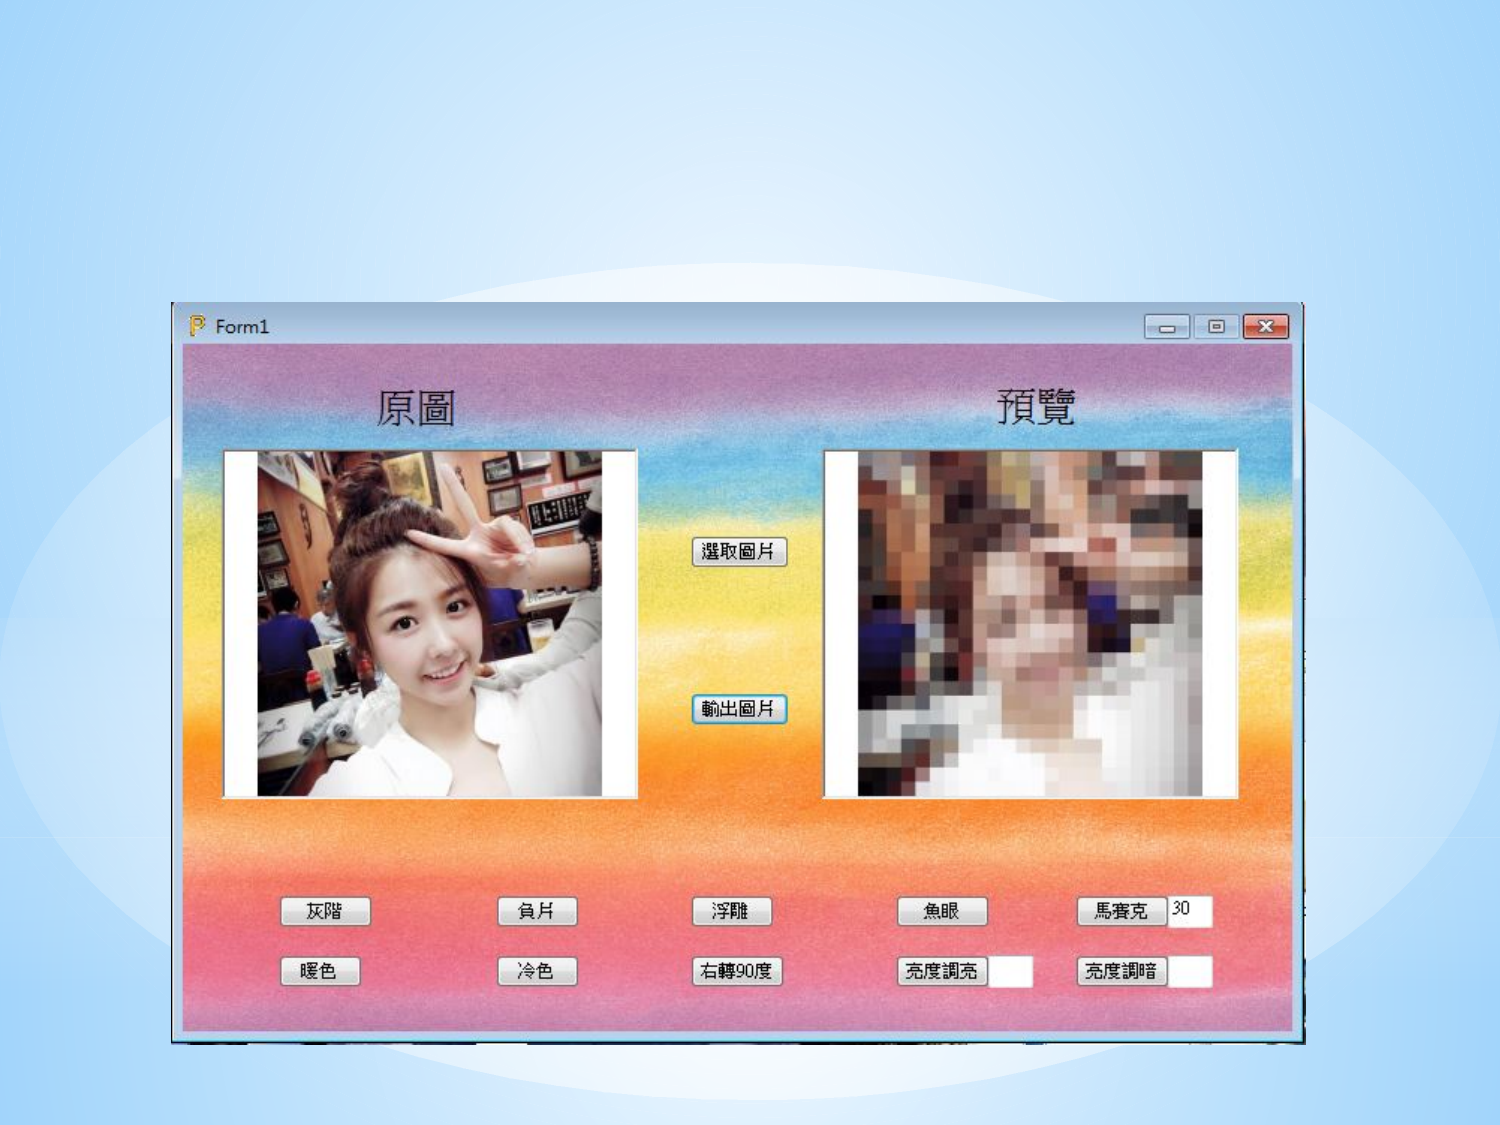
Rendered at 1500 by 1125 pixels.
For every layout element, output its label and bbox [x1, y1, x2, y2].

list [170, 302, 1306, 1045]
